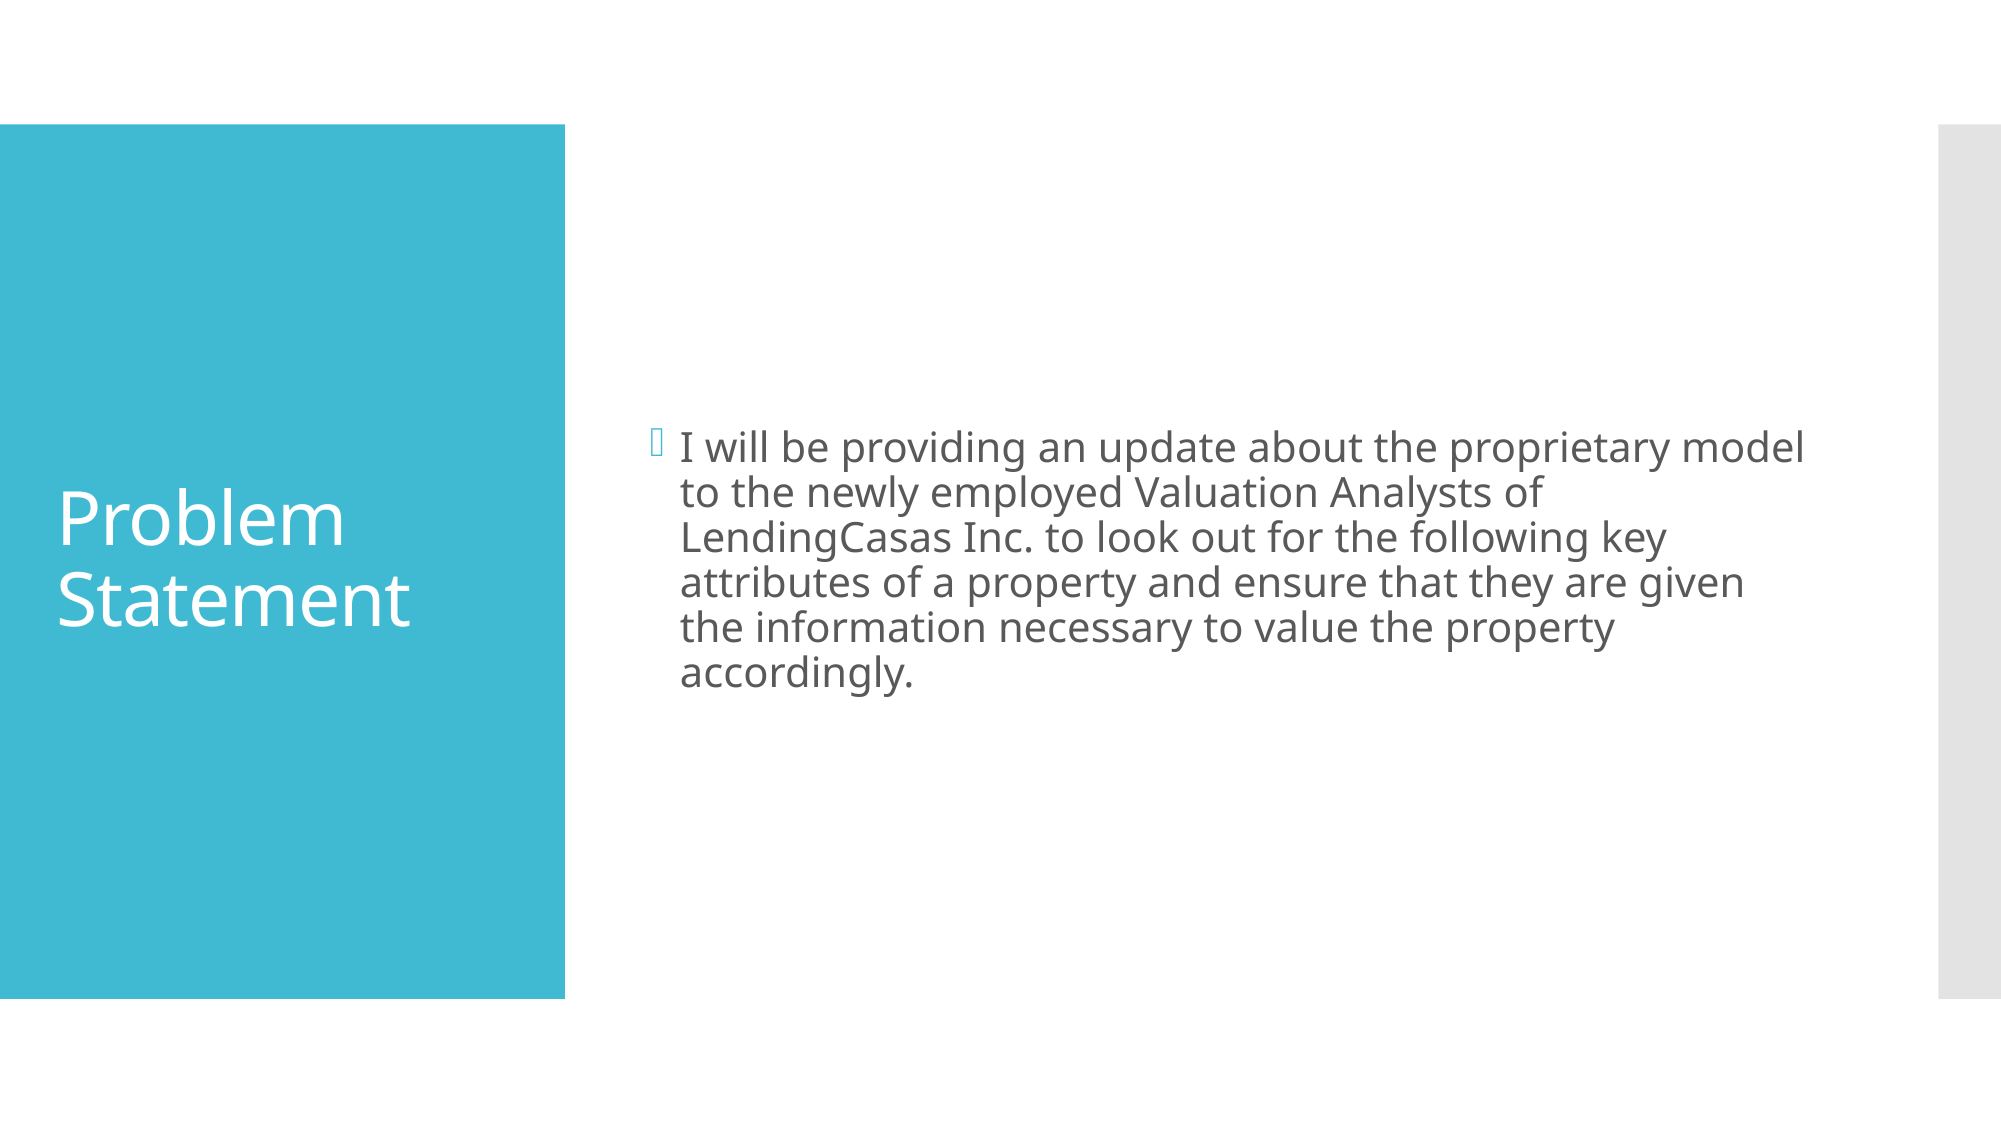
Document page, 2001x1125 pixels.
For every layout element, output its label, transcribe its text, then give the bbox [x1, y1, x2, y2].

title Problem Statement [41, 184, 525, 940]
list I will be providing an update about the proprietary model to the newly employed Valuation Analysts of LendingCasas Inc. to look out for the following key attributes of a property and ensure that they are given the information necessary to value the property accordingly. [634, 141, 1835, 982]
